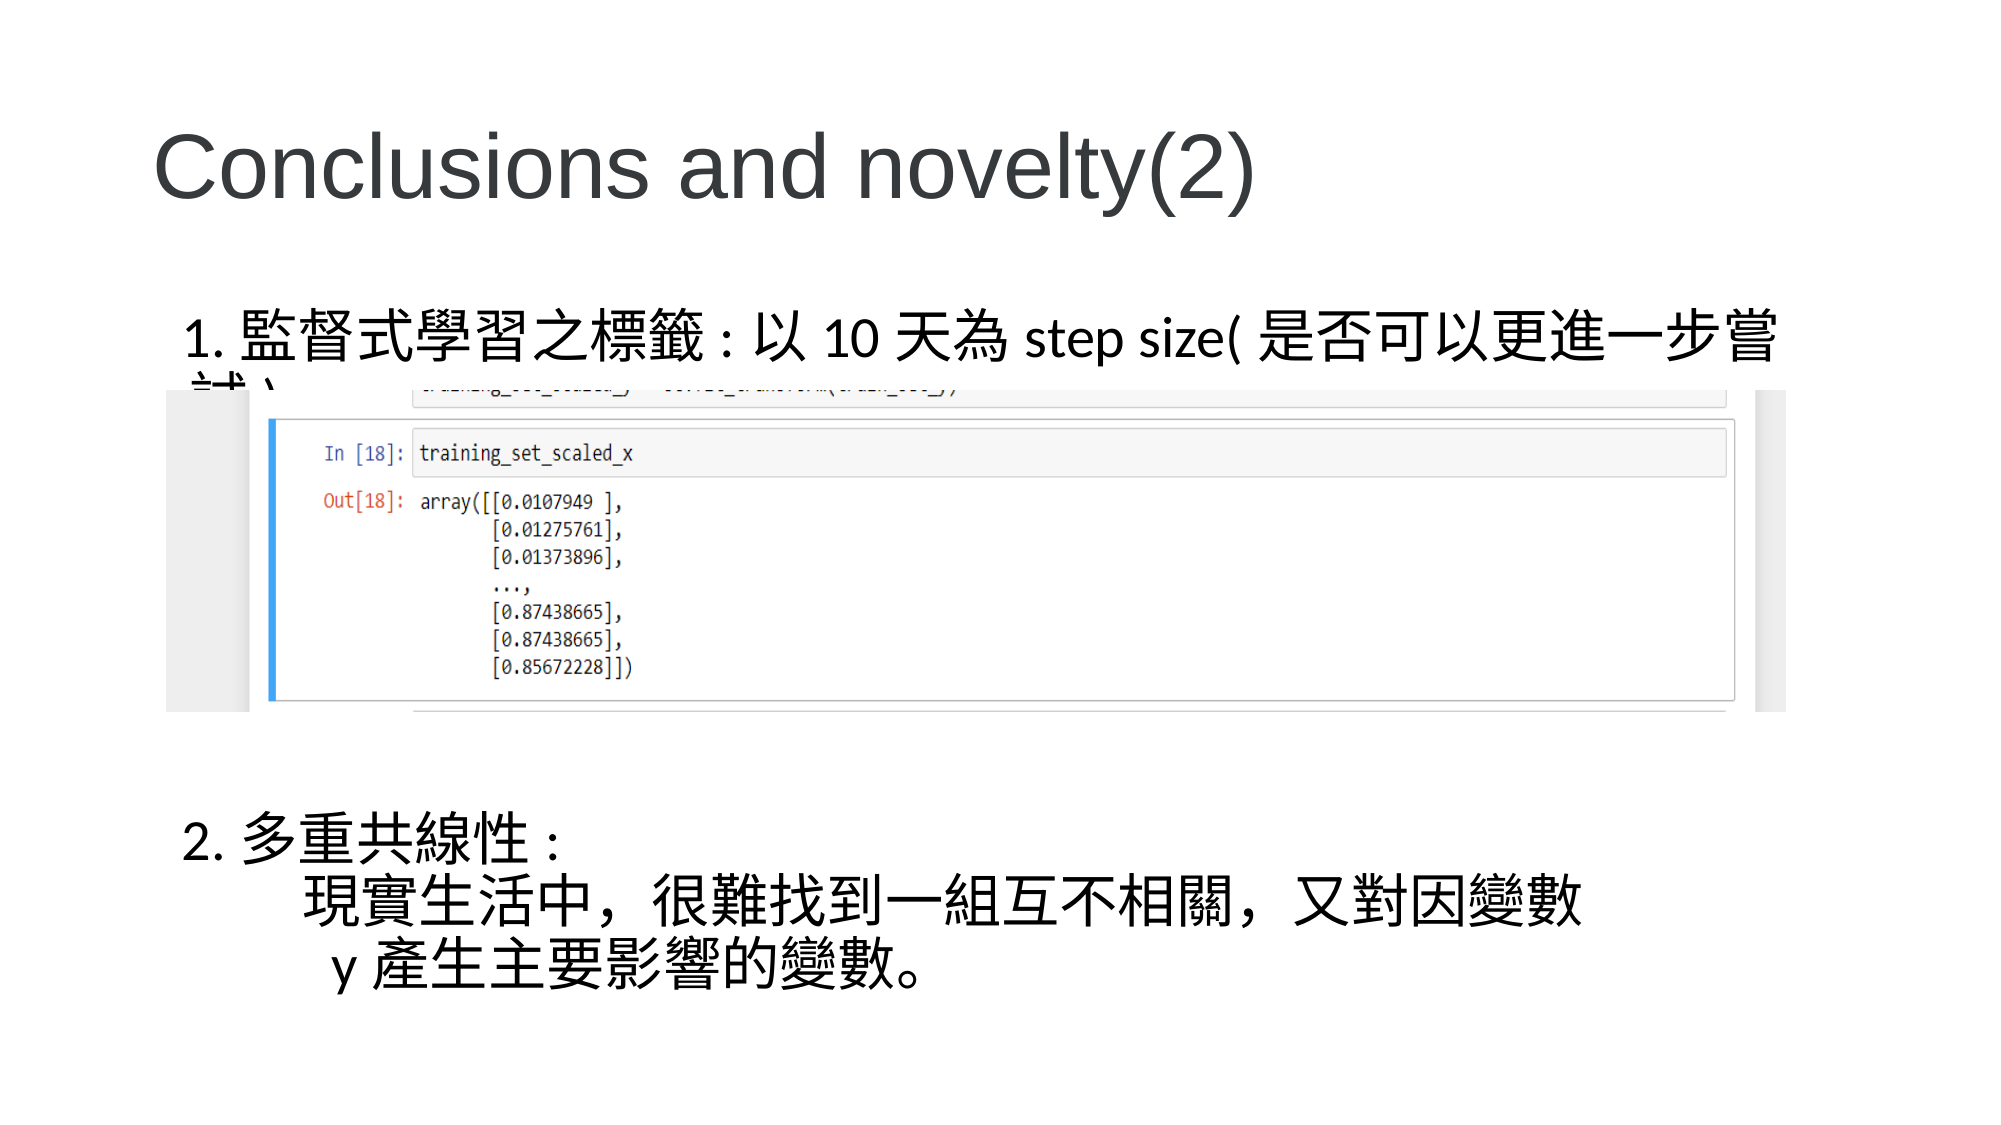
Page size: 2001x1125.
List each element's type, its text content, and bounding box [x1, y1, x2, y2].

picture [166, 390, 1787, 712]
title Conclusions and novelty(2) [137, 59, 1863, 278]
list 1.監督式學習之標籤:以10天為step size(是否可以更進一步嘗試) 2.多重共線性: 現實生活中，很難找到一組互不相關，又對因變數 y產生主要影響的變數。 [137, 299, 1863, 1102]
